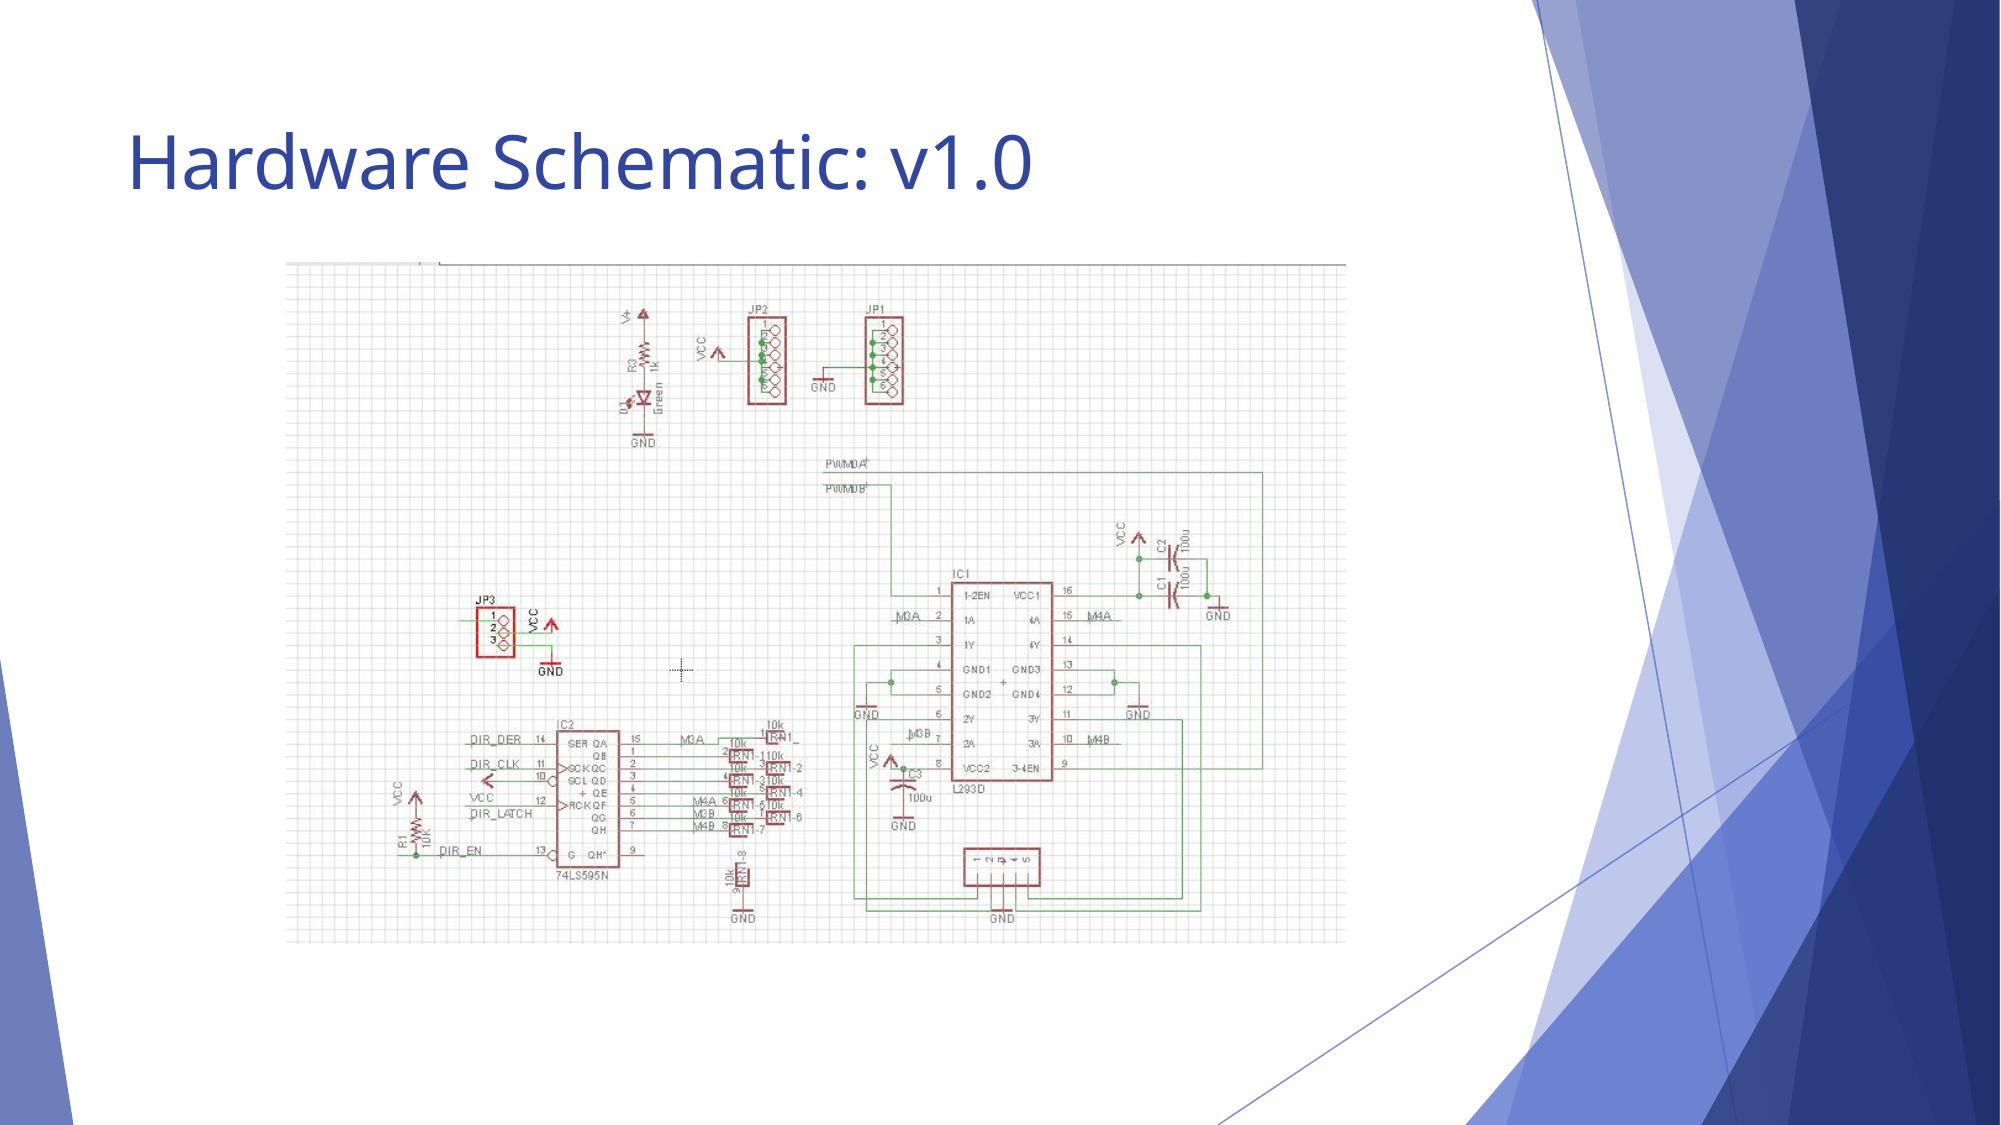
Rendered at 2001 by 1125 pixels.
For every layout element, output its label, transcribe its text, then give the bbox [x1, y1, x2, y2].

picture [286, 262, 1347, 945]
title Hardware Schematic: v1.0 [111, 99, 1522, 317]
